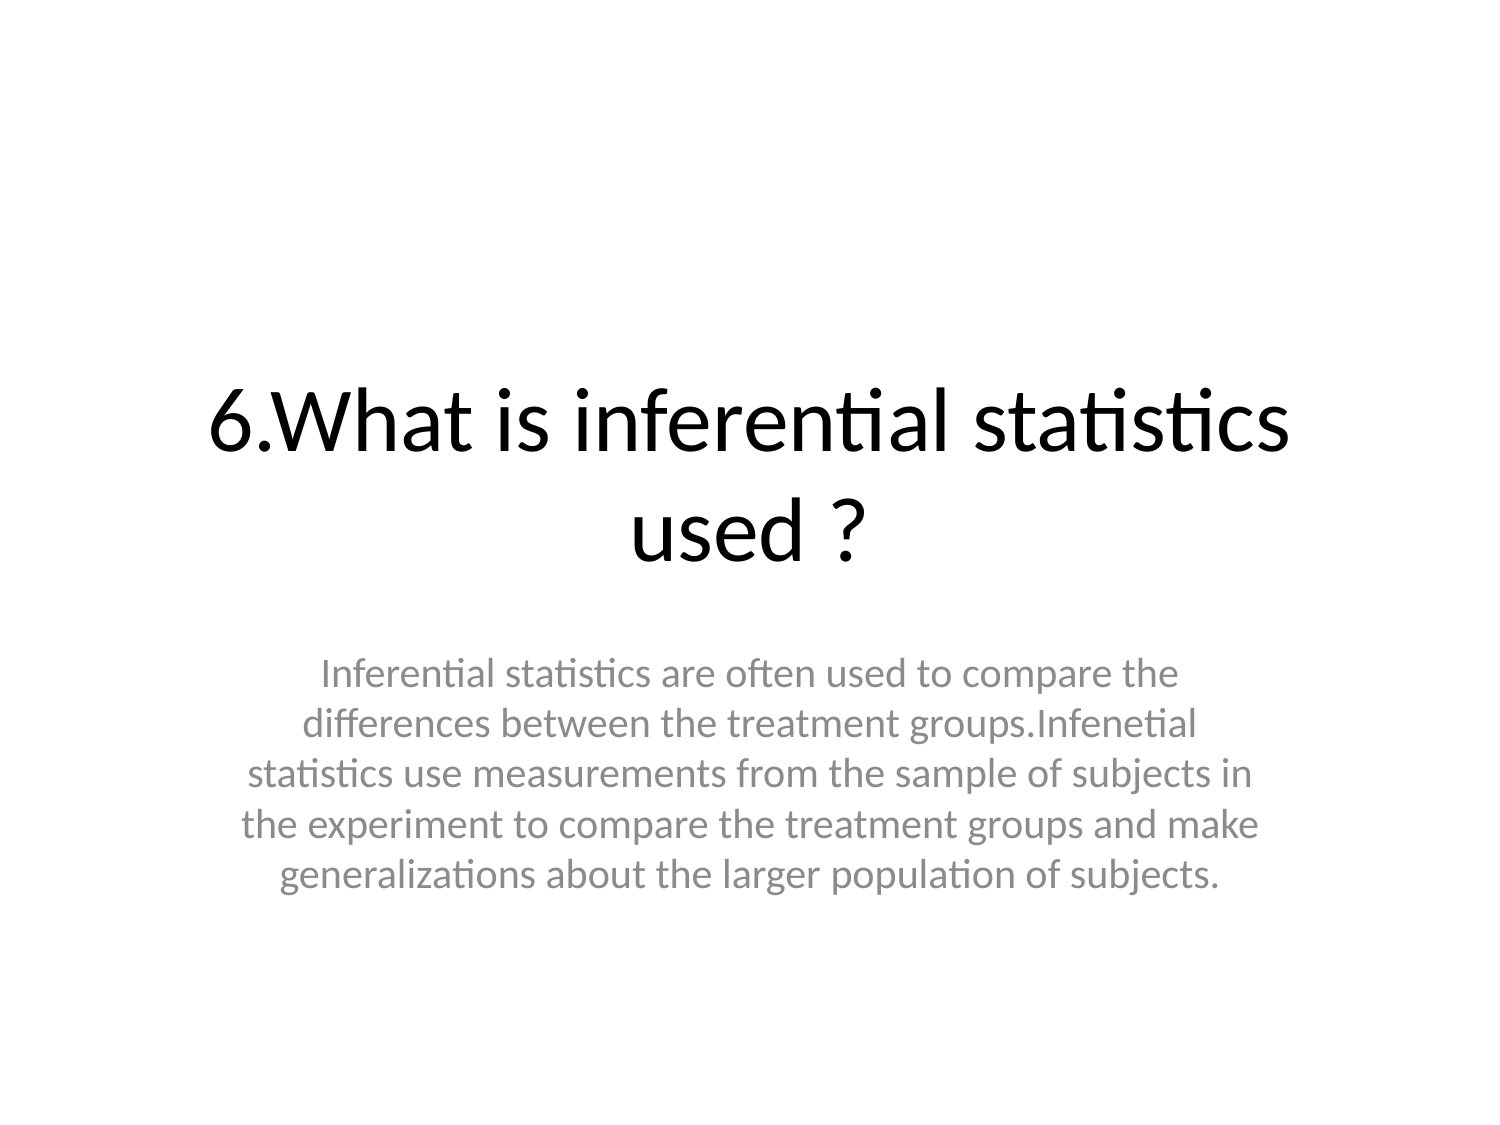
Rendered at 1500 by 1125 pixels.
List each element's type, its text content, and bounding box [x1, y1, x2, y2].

title 6.What is inferential statistics used ? [112, 349, 1388, 591]
subtitle Inferential statistics are often used to compare the differences between the treatment groups.Infenetial statistics use measurements from the sample of subjects in the experiment to compare the treatment groups and make generalizations about the larger population of subjects. [225, 637, 1275, 925]
